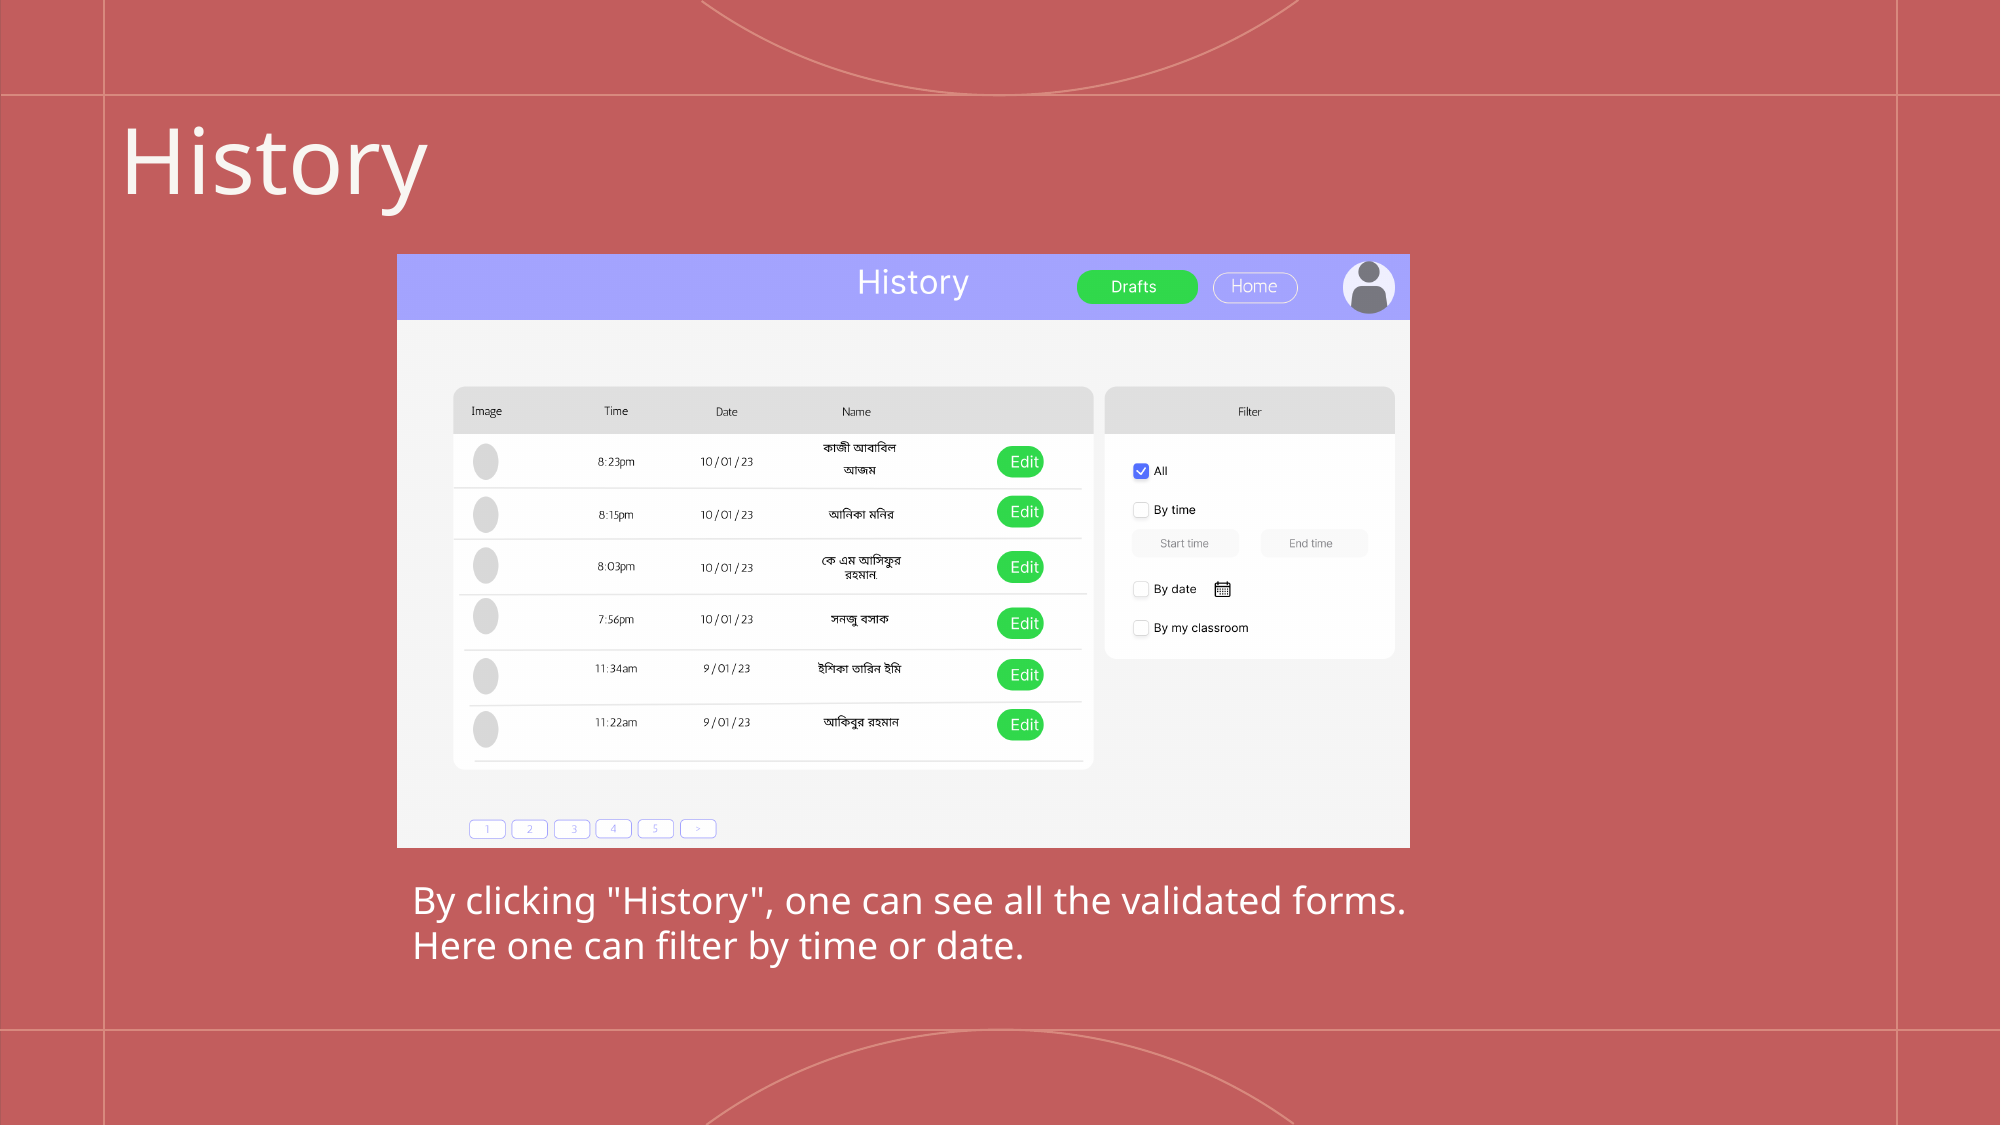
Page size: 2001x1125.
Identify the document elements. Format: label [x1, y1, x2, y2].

picture [397, 254, 1410, 848]
text_box [0, 0, 2000, 1125]
